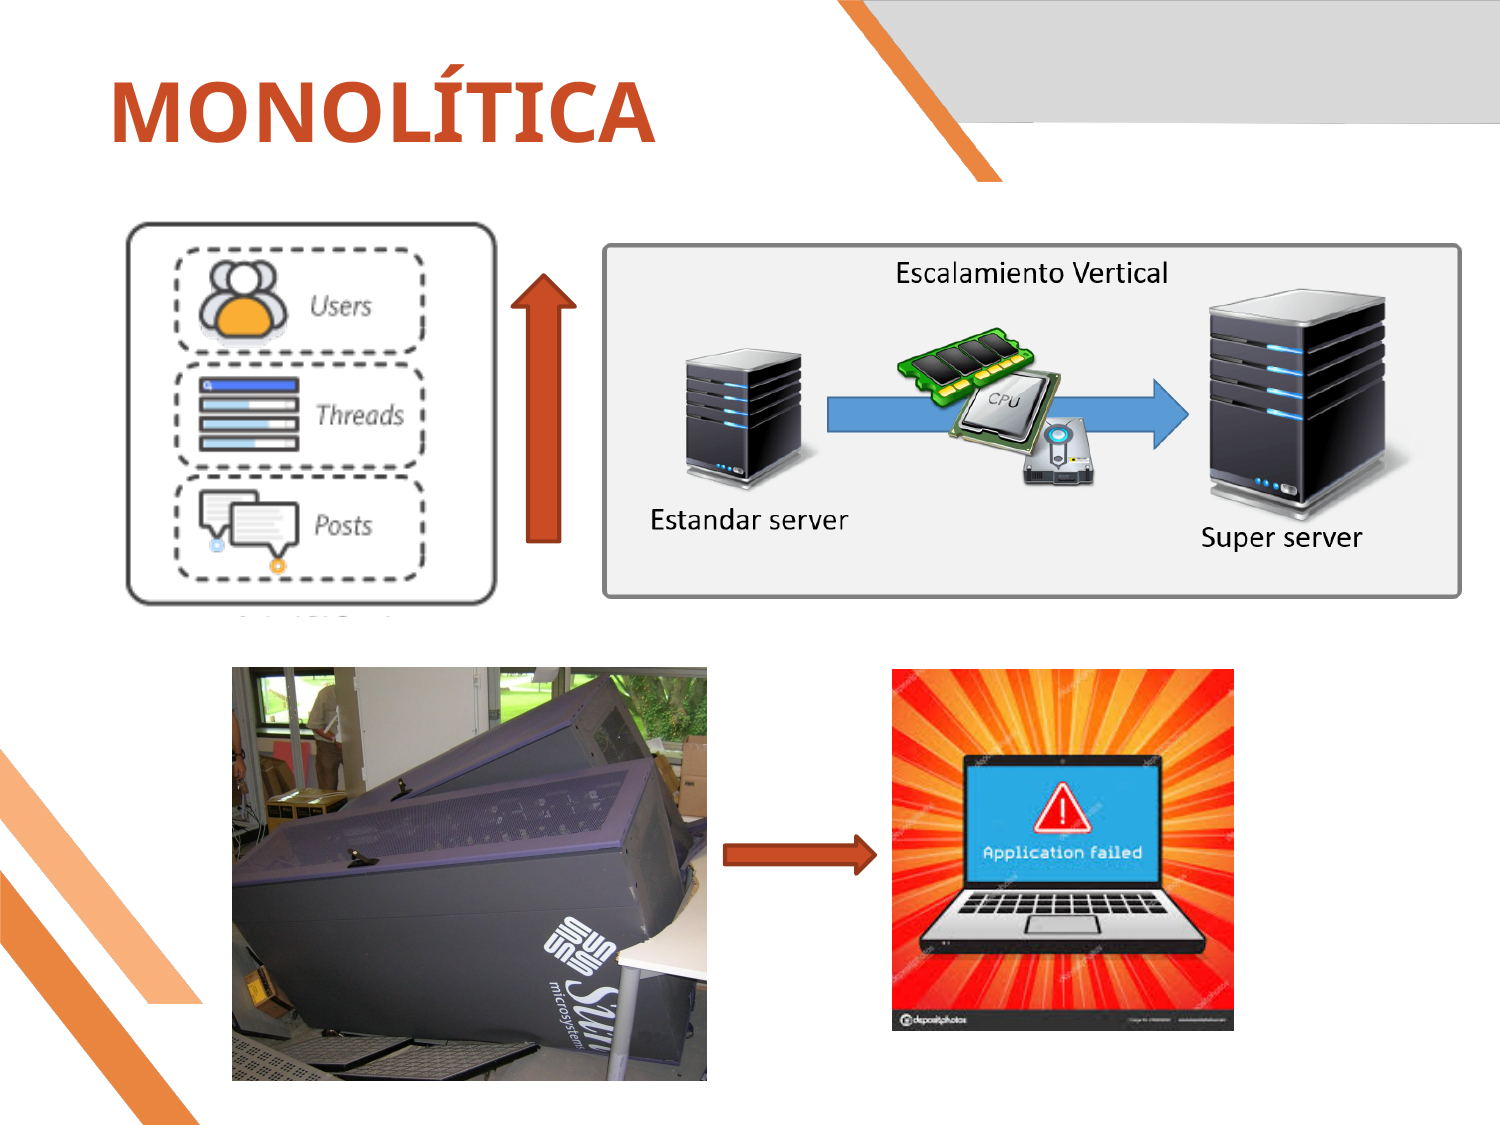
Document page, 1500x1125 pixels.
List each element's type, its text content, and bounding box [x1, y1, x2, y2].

picture [0, 745, 203, 1125]
title MONOLÍTICA [77, 43, 888, 175]
picture [837, 0, 1500, 182]
picture [112, 199, 513, 617]
picture [232, 666, 708, 1081]
picture [599, 240, 1465, 602]
picture [892, 669, 1234, 1031]
text_box [722, 834, 878, 876]
text_box [517, 273, 577, 544]
